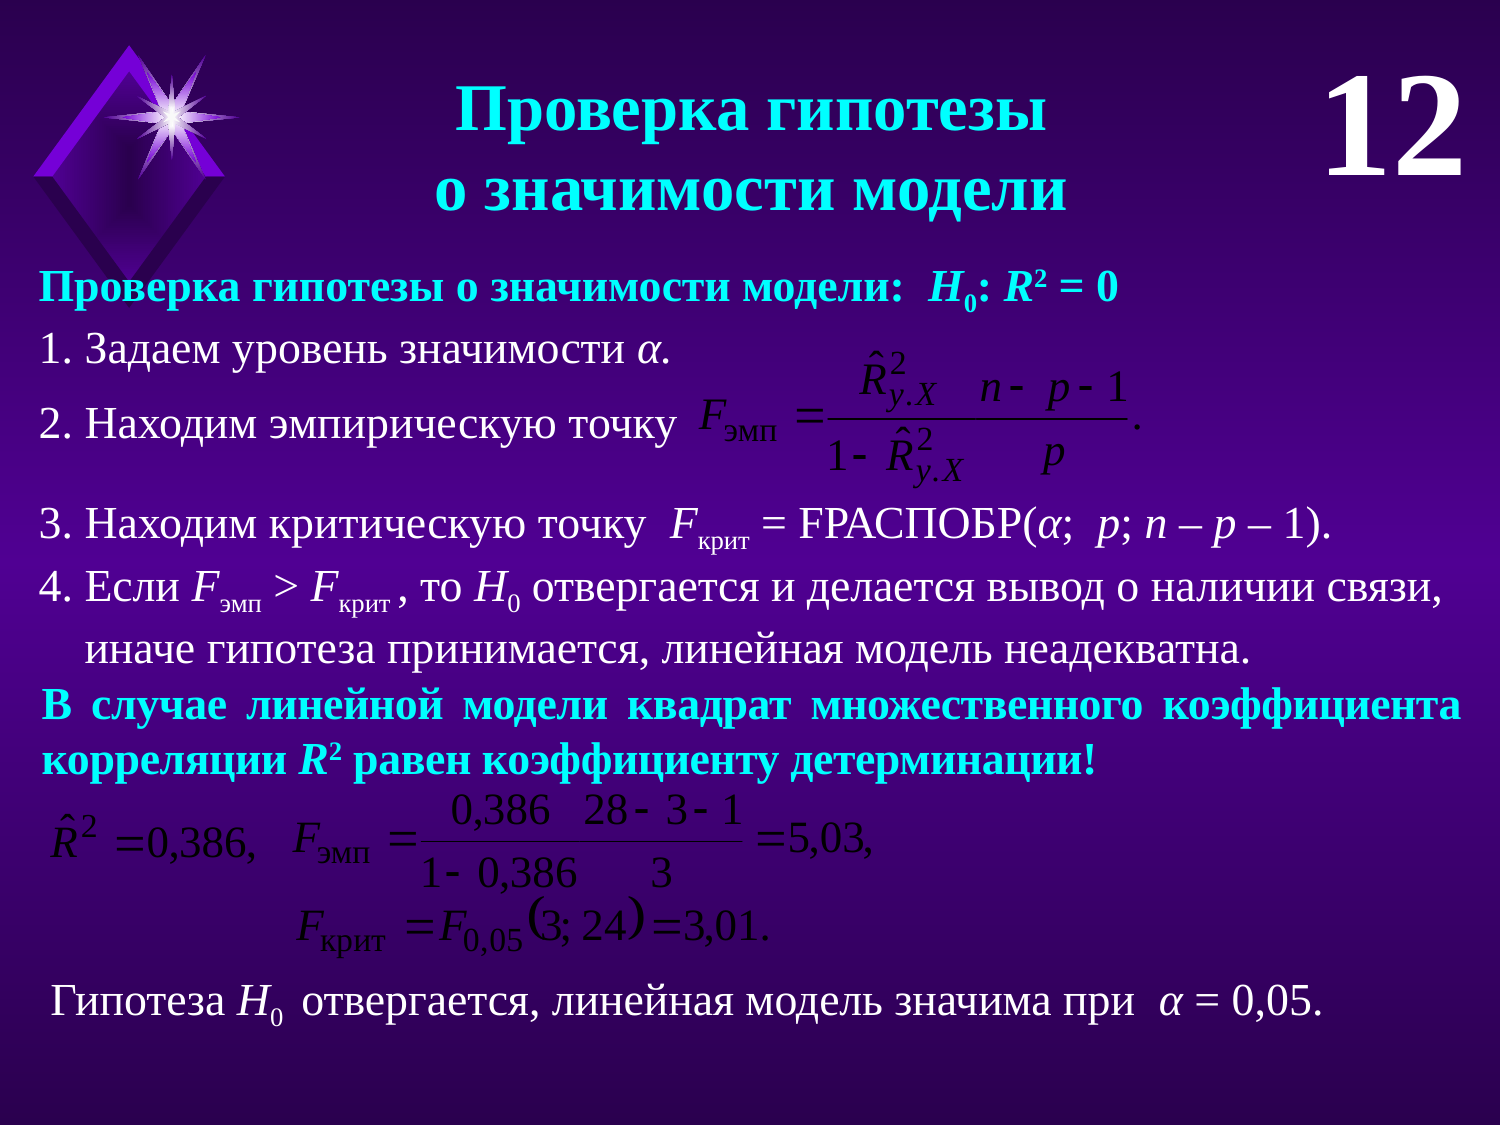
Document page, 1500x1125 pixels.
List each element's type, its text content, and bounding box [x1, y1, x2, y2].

text_box 12 [1293, 17, 1482, 213]
text_box Гипотеза H0 отвергается, линейная модель значима при α = 0,05. [35, 962, 1386, 1040]
text_box В случае линейной модели квадрат множественного коэффициента корреляции R2 равен коэффициенту детерминации! [26, 665, 1476, 791]
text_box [283, 781, 881, 906]
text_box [287, 895, 776, 967]
text_box Проверка гипотезы о значимости модели [29, 56, 1474, 232]
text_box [41, 800, 264, 877]
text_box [690, 339, 1149, 498]
text_box Проверка гипотезы о значимости модели: Н0: R2 = 0 1. Задаем уровень значимости α. 2. Находим эмпирическую точку 3. Находим критическую точку Fкрит = FРАСПОБР(α; p; n – p – 1). 4. Если Fэмп > Fкрит , то Н0 отвергается и делается вывод о наличии связи, иначе гипотеза принимается, линейная модель неадекватна. [23, 247, 1482, 681]
